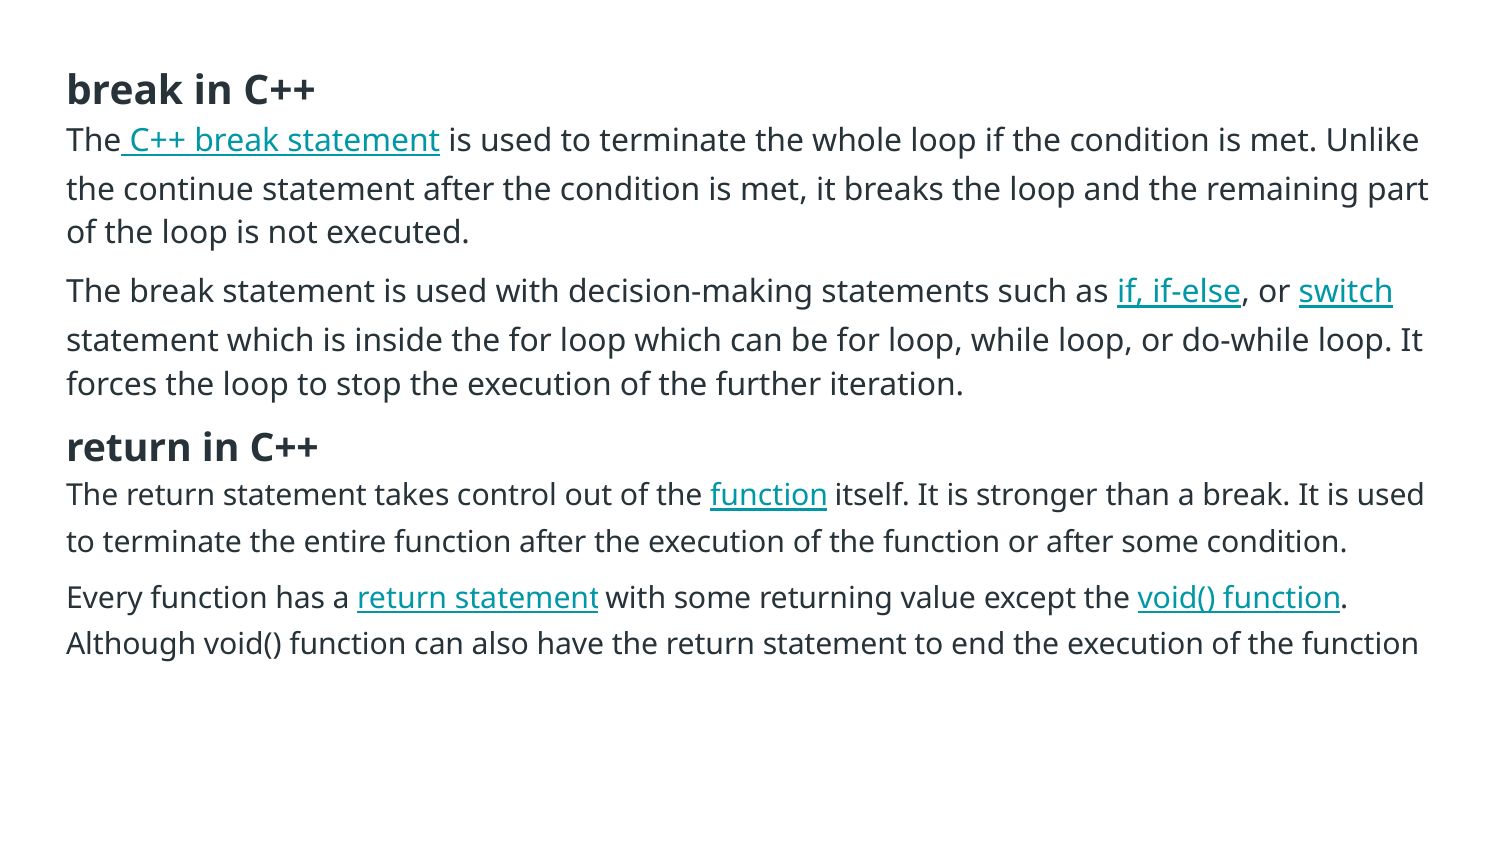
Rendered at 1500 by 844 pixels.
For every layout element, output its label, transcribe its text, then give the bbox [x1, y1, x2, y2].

list break in C++ The C++ break statement is used to terminate the whole loop if the condition is met. Unlike the continue statement after the condition is met, it breaks the loop and the remaining part of the loop is not executed. The break statement is used with decision-making statements such as if, if-else, or switch statement which is inside the for loop which can be for loop, while loop, or do-while loop. It forces the loop to stop the execution of the further iteration. return in C++ The return statement takes control out of the function itself. It is stronger than a break. It is used to terminate the entire function after the execution of the function or after some condition. Every function has a return statement with some returning value except the void() function. Although void() function can also have the return statement to end the execution of the function [51, 41, 1449, 750]
